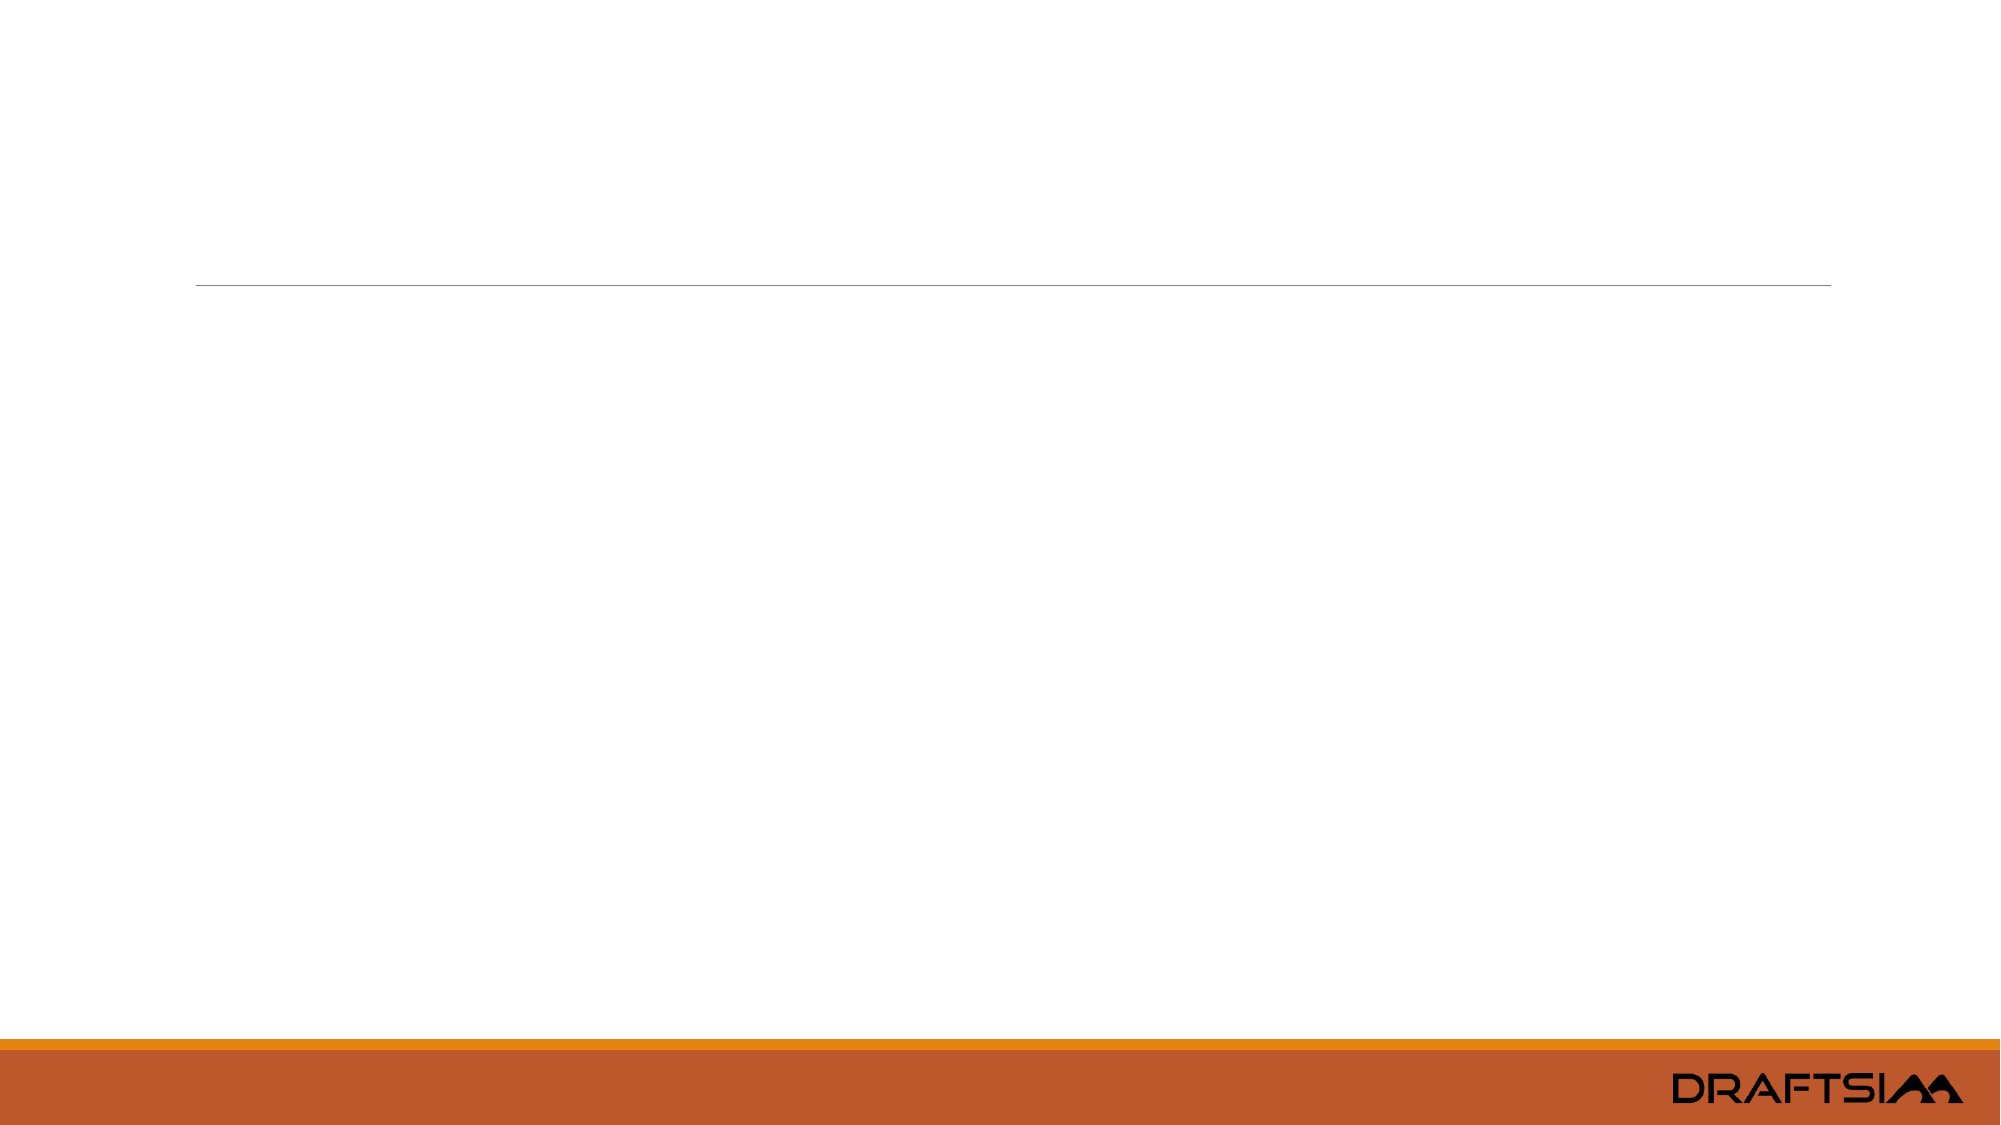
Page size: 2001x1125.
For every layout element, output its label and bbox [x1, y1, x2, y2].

picture [1673, 1073, 1964, 1104]
